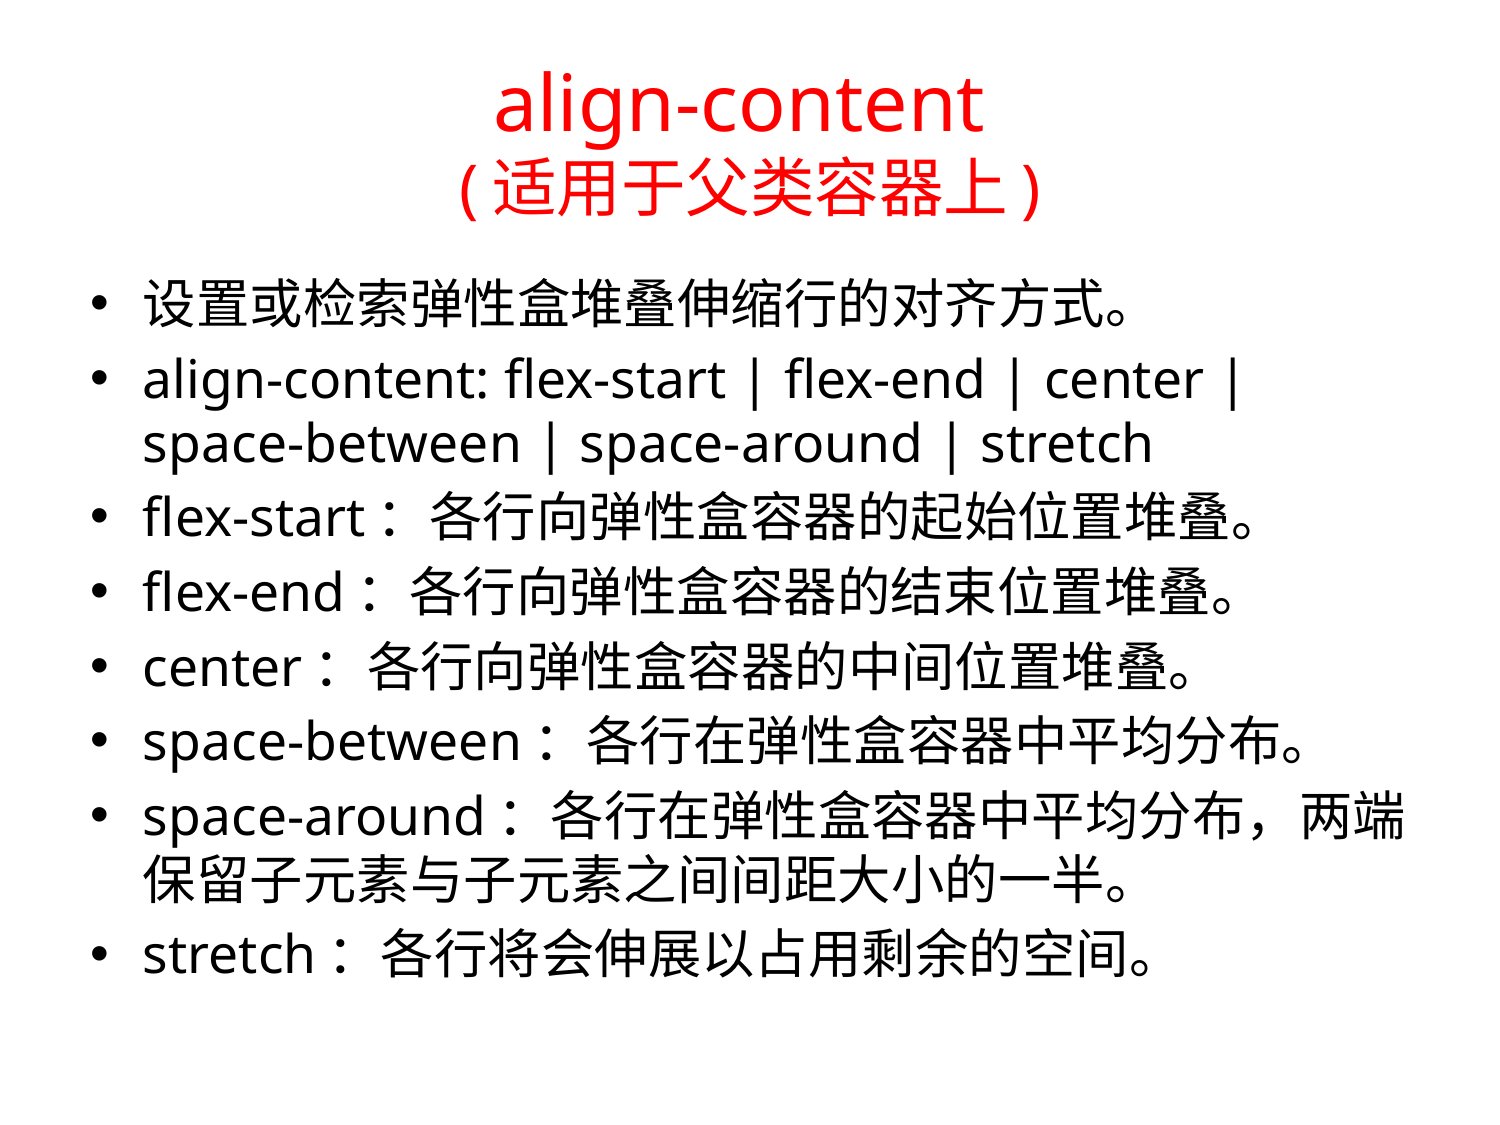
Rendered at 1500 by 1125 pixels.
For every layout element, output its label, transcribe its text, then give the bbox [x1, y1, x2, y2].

title align-content (适用于父类容器上) [75, 45, 1425, 233]
list 设置或检索弹性盒堆叠伸缩行的对齐方式。 align-content: flex-start | flex-end | center | space-between | space-around | stretch flex-start：各行向弹性盒容器的起始位置堆叠。 flex-end：各行向弹性盒容器的结束位置堆叠。 center：各行向弹性盒容器的中间位置堆叠。 space-between：各行在弹性盒容器中平均分布。 space-around：各行在弹性盒容器中平均分布，两端保留子元素与子元素之间间距大小的一半。 stretch：各行将会伸展以占用剩余的空间。 [75, 262, 1425, 1005]
